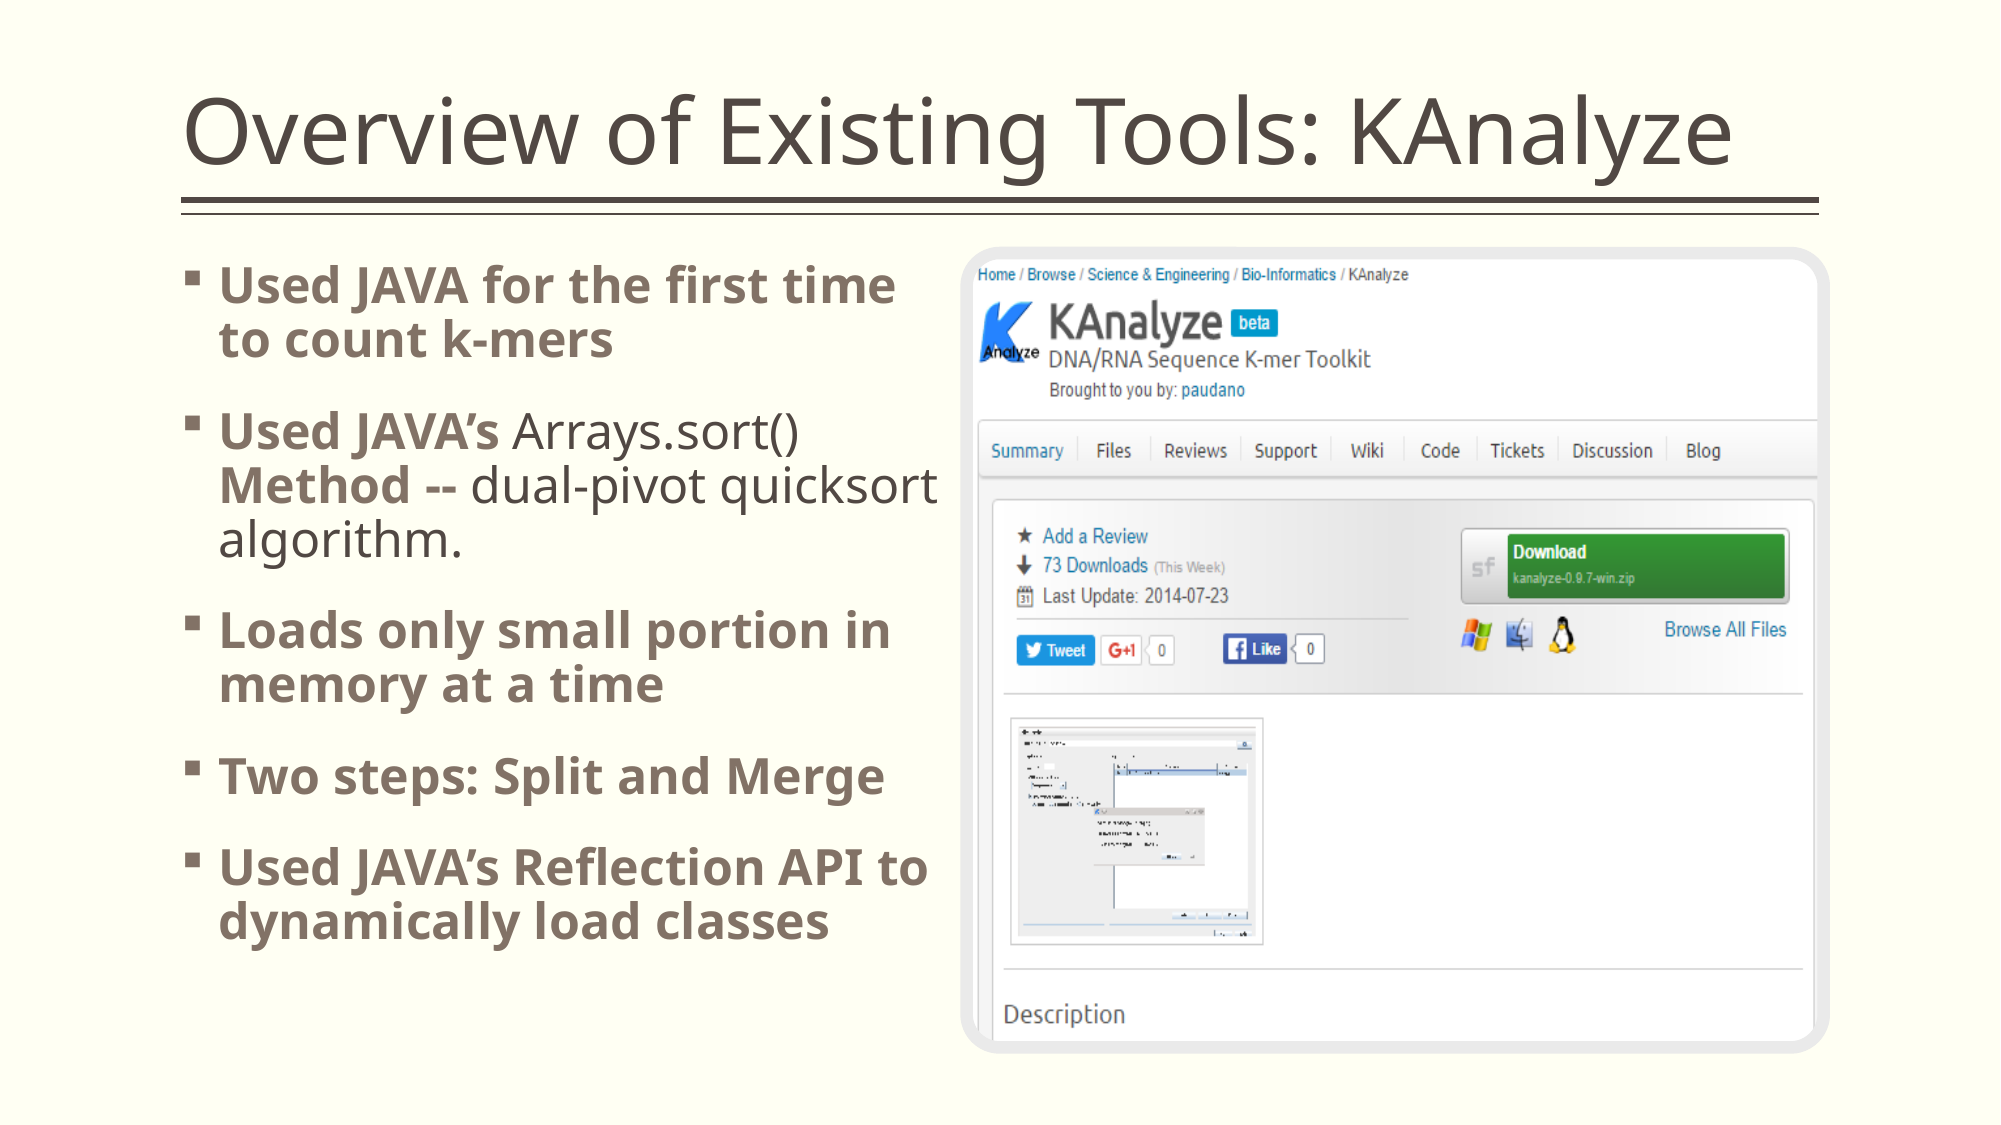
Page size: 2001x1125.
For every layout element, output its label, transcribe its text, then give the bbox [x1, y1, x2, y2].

picture [966, 253, 1824, 1048]
list Used JAVA for the first time to count k-mers Used JAVA’s Arrays.sort() Method -- dual-pivot quicksort algorithm. Loads only small portion in memory at a time Two steps: Split and Merge Used JAVA’s Reflection API to dynamically load classes [181, 253, 941, 1004]
title Overview of Existing Tools: KAnalyze [181, 12, 1819, 193]
